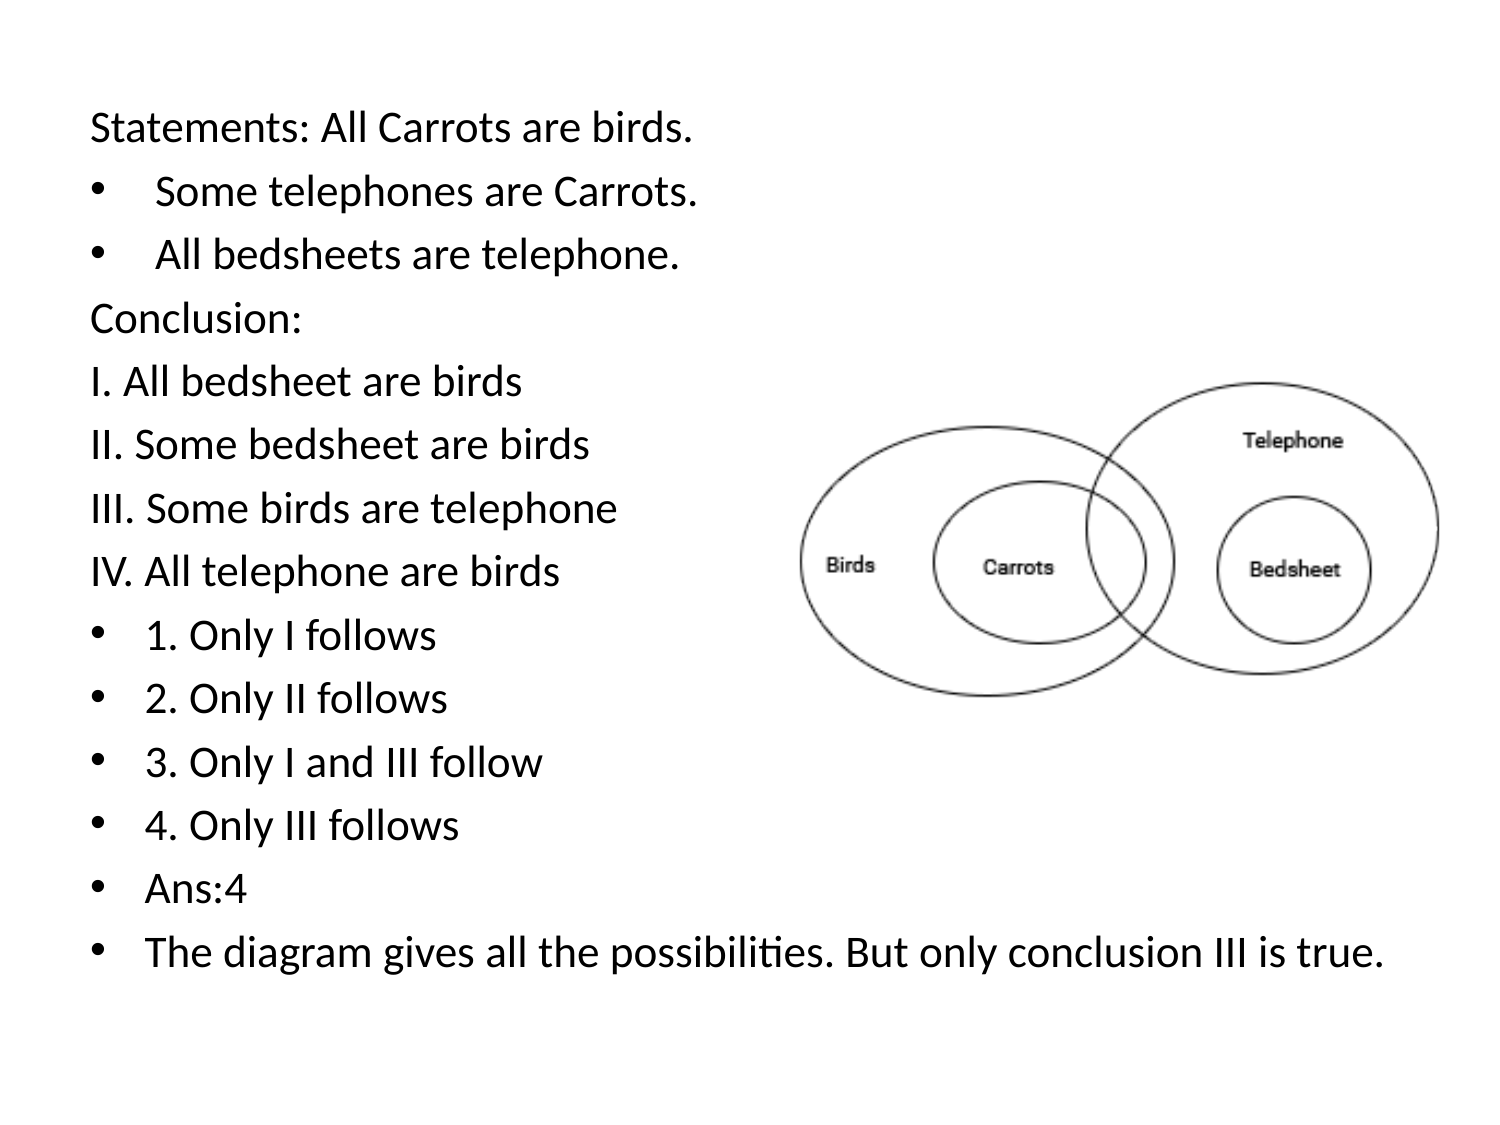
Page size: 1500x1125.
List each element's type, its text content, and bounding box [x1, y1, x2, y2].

list Statements: All Carrots are birds. Some telephones are Carrots. All bedsheets are telephone. Conclusion: I. All bedsheet are birds II. Some bedsheet are birds III. Some birds are telephone IV. All telephone are birds 1. Only I follows 2. Only II follows 3. Only I and III follow 4. Only III follows Ans:4 The diagram gives all the possibilities. But only conclusion III is true. [75, 90, 1425, 1005]
picture [785, 361, 1453, 729]
